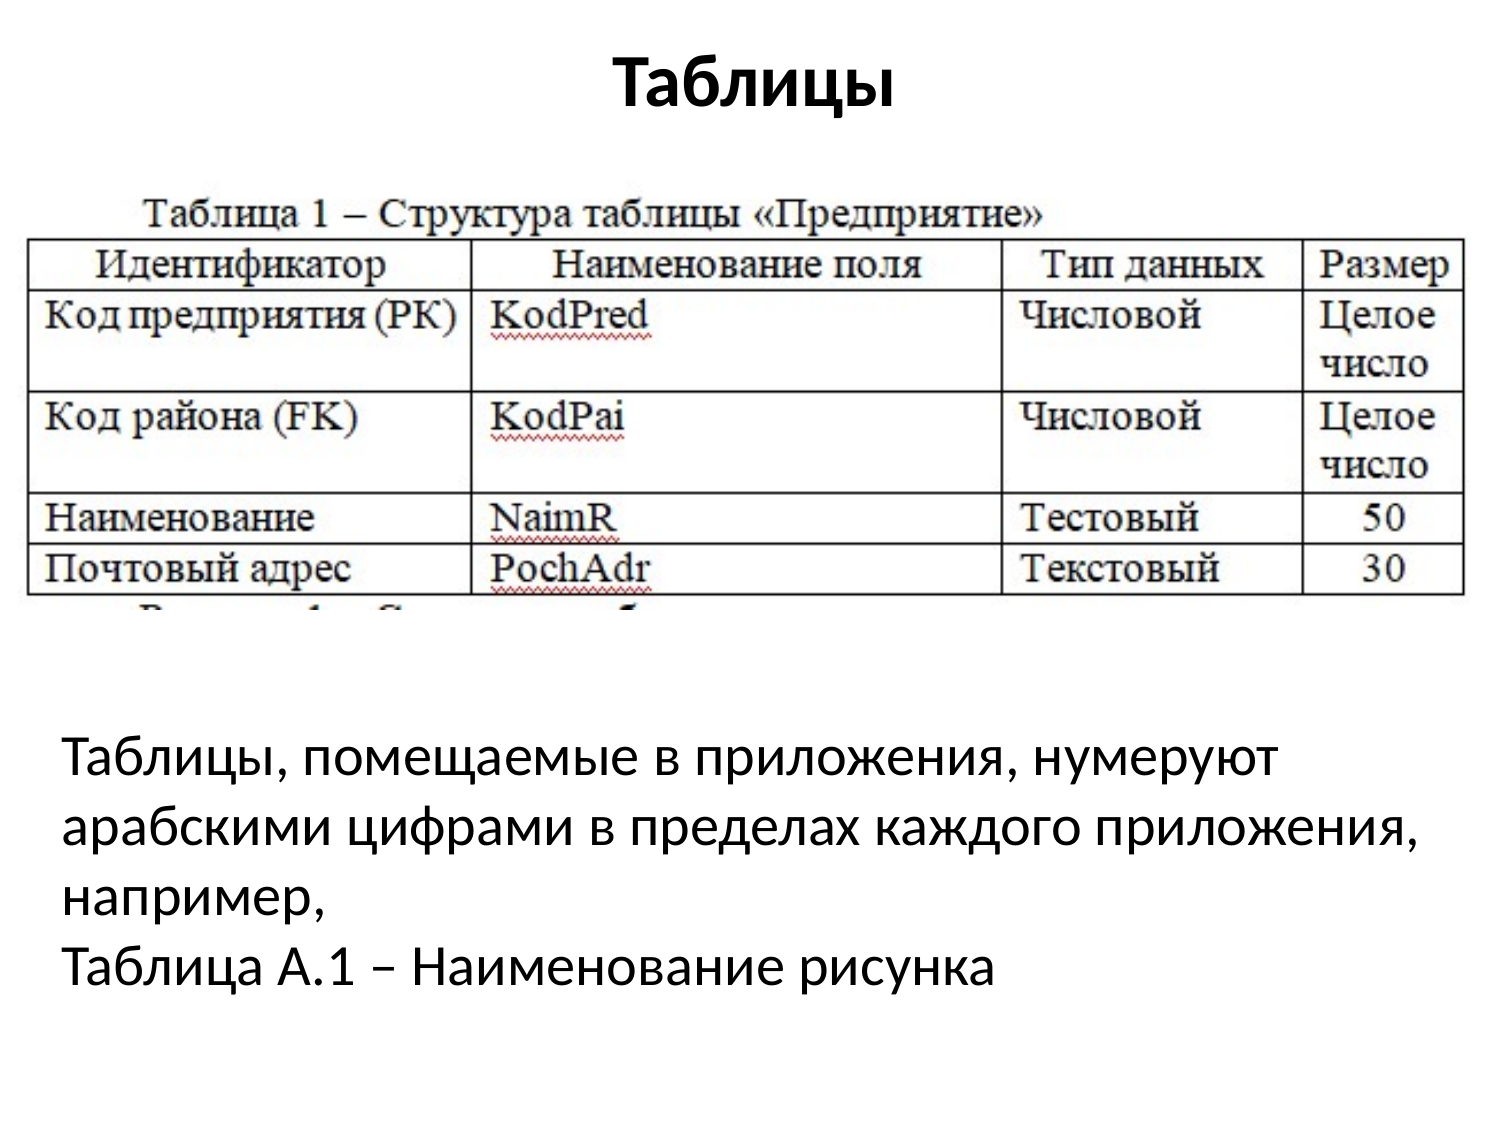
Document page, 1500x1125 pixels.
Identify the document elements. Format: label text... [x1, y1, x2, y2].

title Таблицы [116, 23, 1393, 130]
text_box Таблицы, помещаемые в приложения, нумеруют арабскими цифрами в пределах каждого приложения, например, Таблица А.1 – Наименование рисунка [46, 709, 1454, 1005]
picture [0, 163, 1486, 610]
